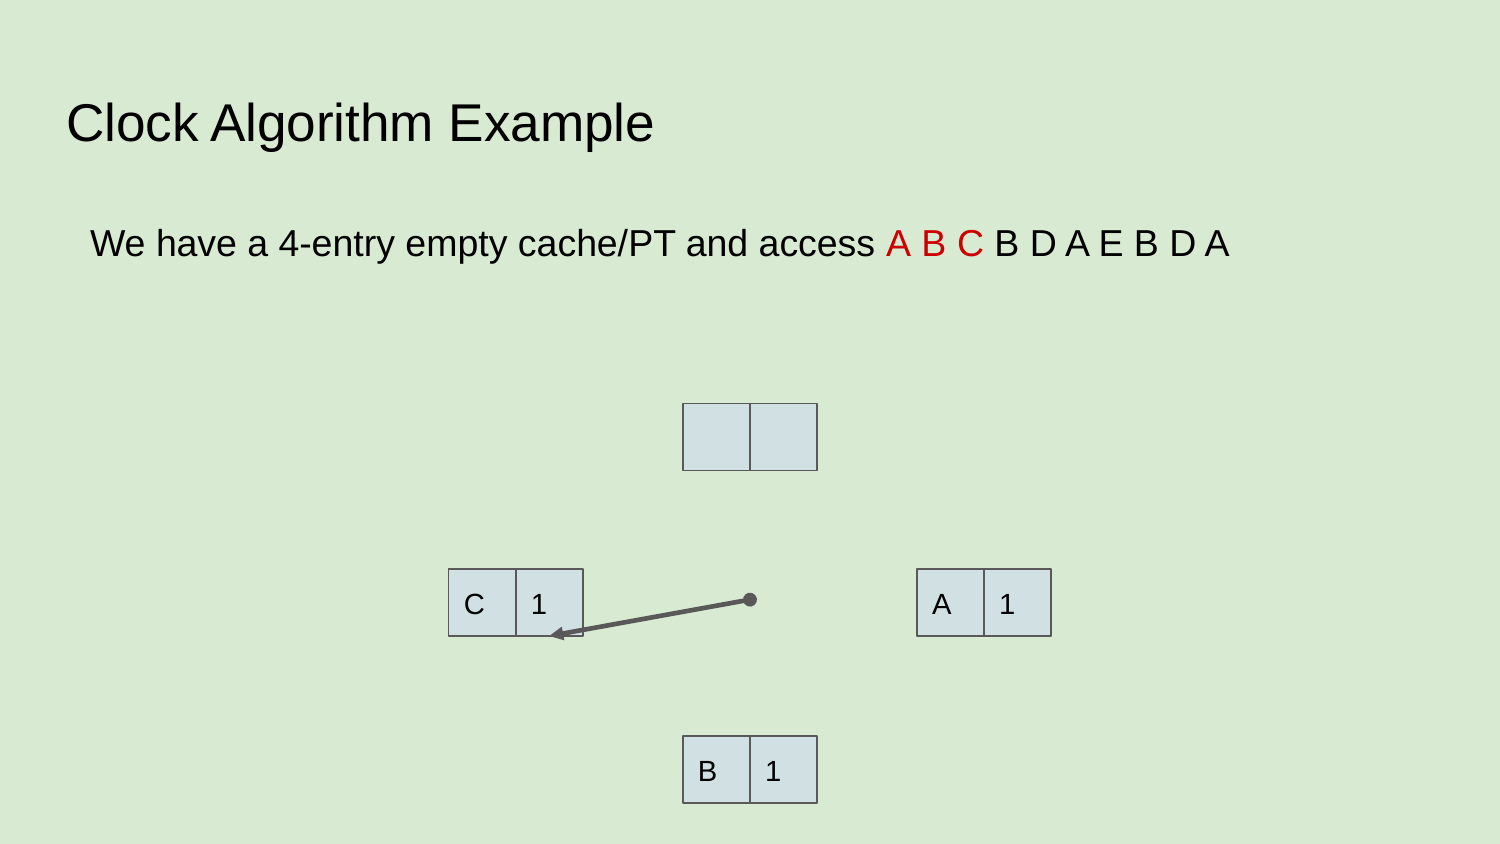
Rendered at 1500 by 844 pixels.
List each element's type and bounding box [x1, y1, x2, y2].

list [75, 196, 1425, 387]
title [51, 72, 1449, 167]
text_box [682, 735, 817, 803]
text_box [448, 568, 751, 637]
text_box [682, 403, 817, 471]
text_box [917, 568, 1052, 636]
